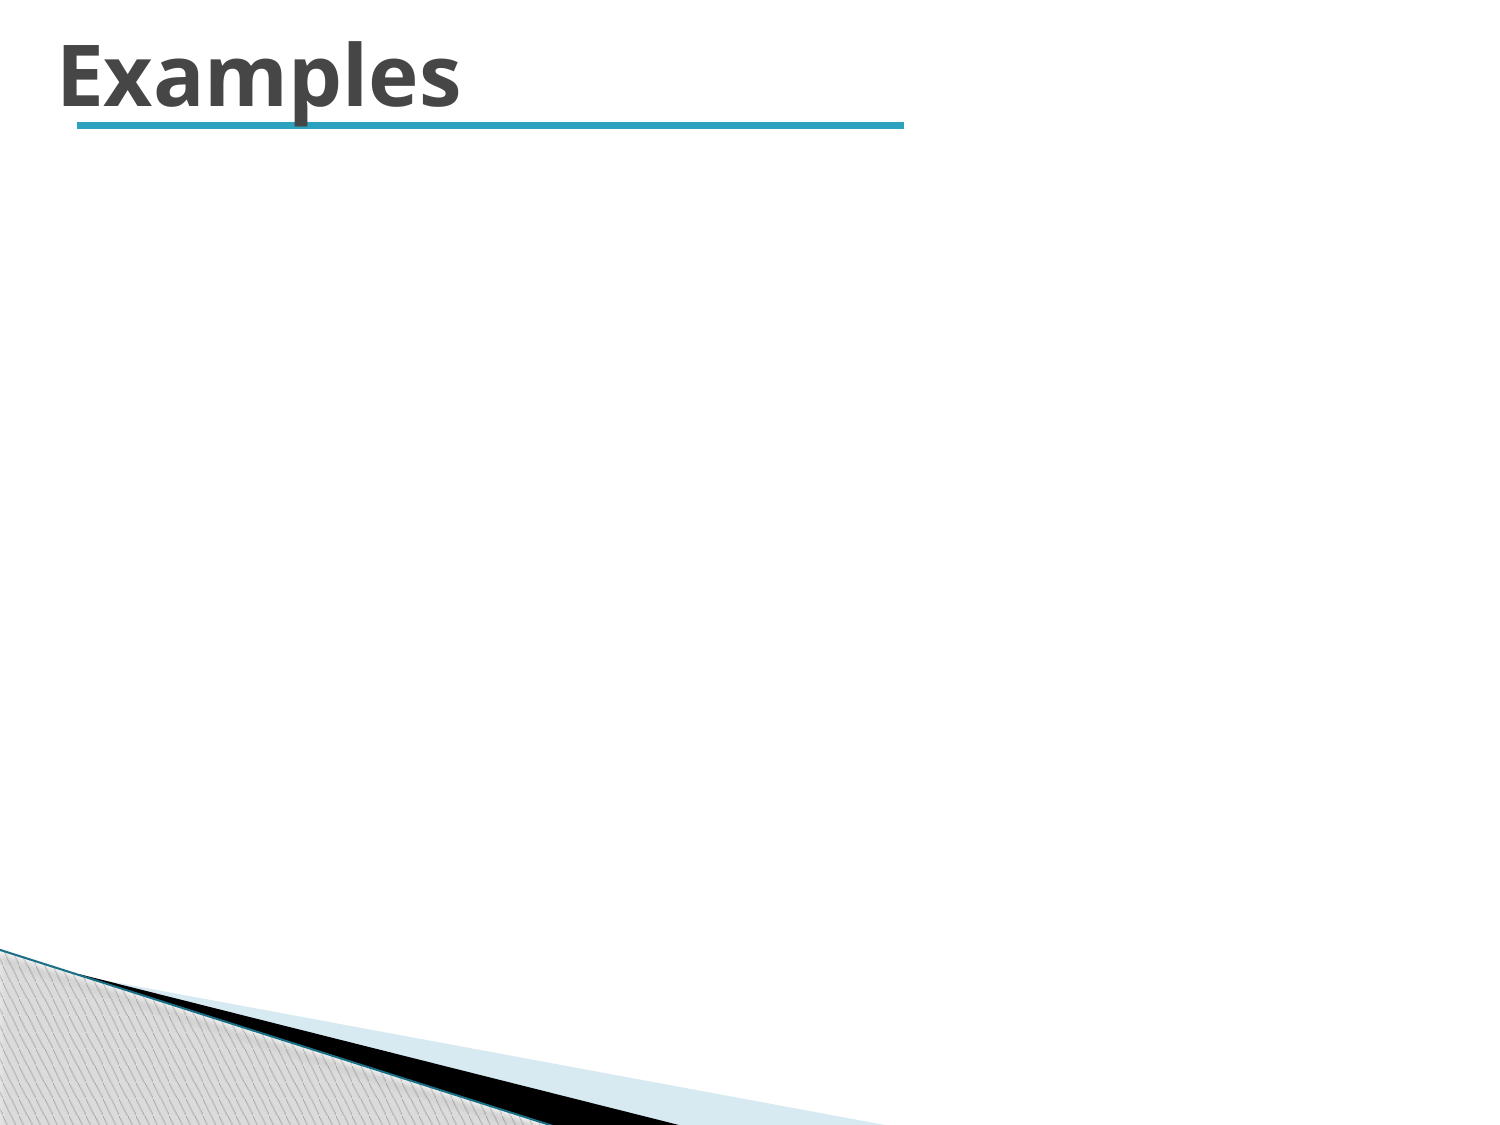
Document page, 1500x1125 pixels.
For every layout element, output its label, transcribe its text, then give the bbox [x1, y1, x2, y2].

title Examples [41, 0, 1459, 149]
